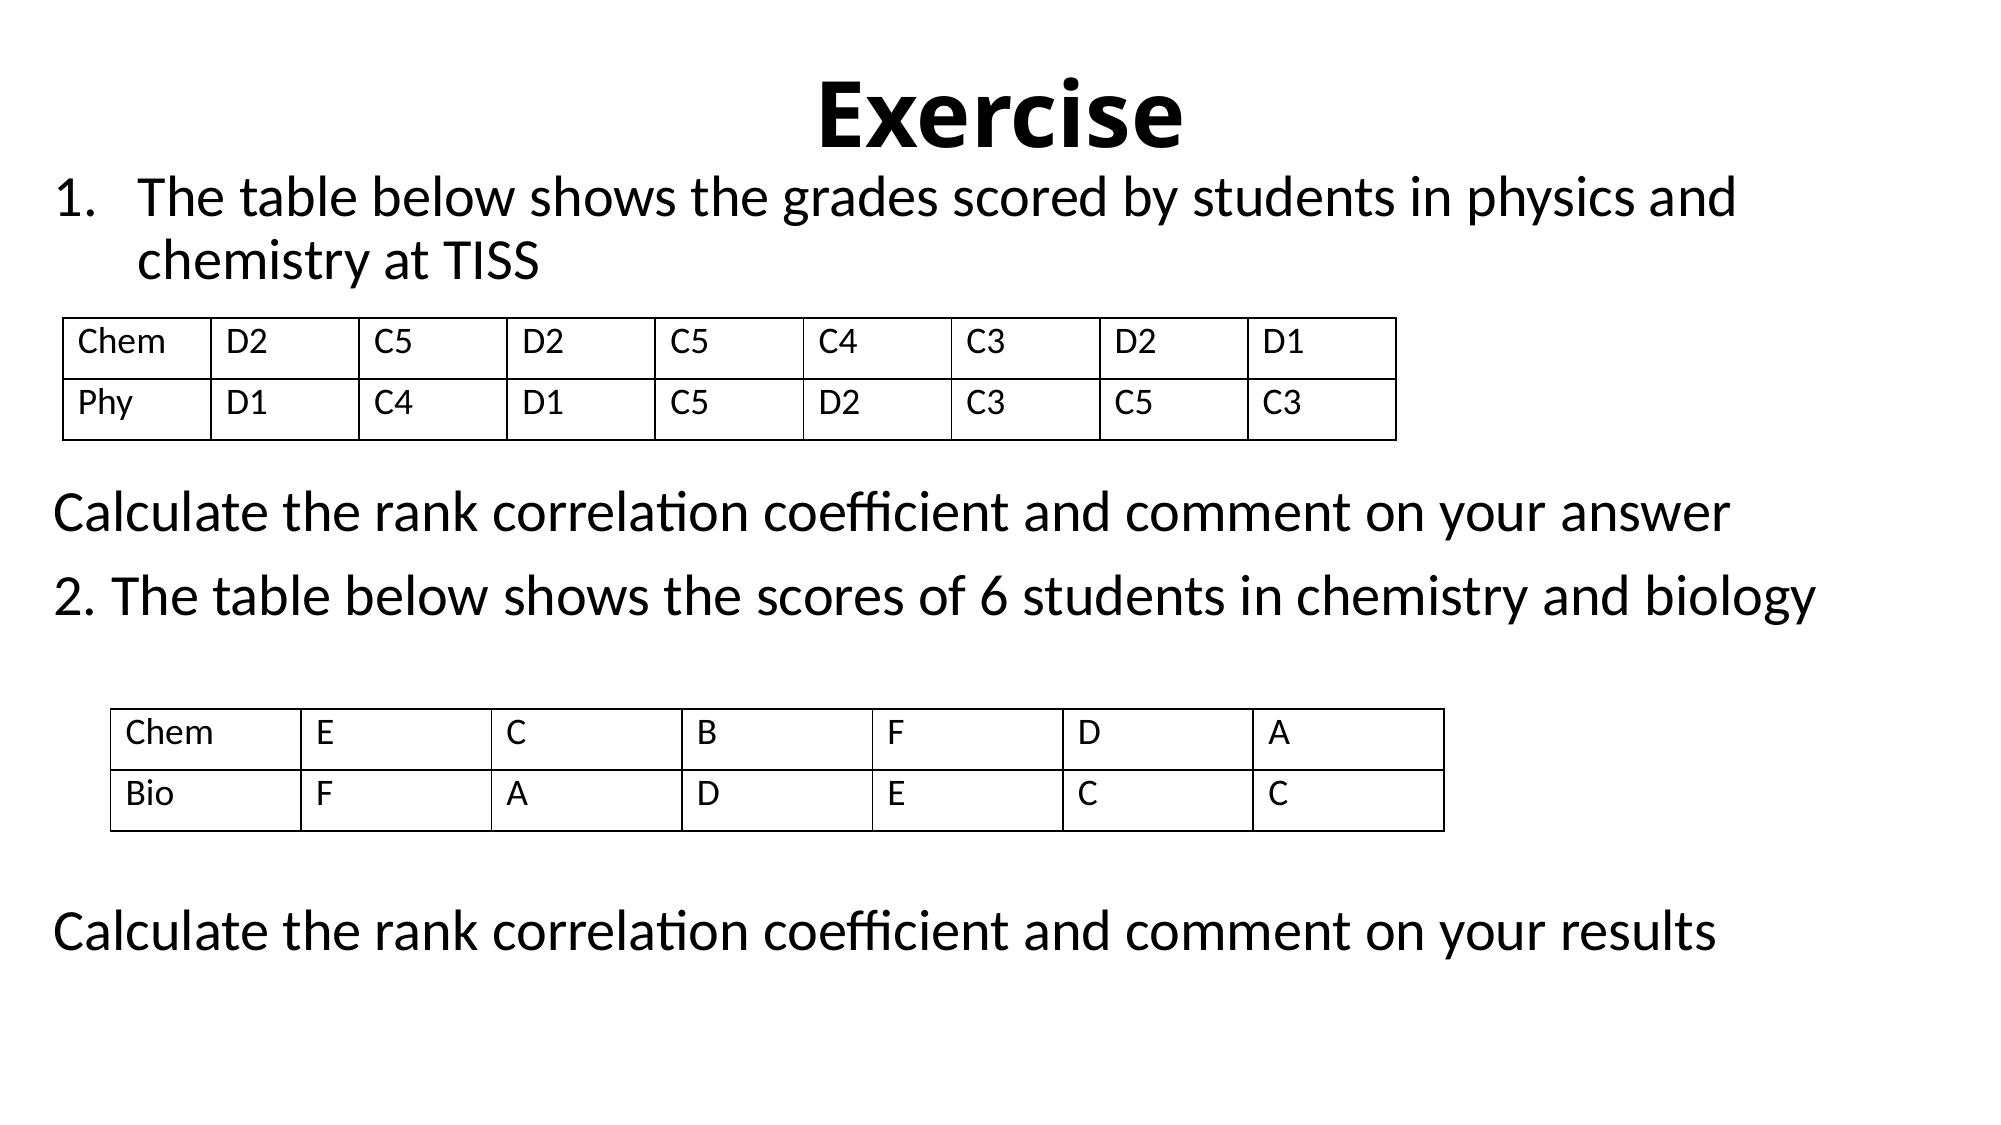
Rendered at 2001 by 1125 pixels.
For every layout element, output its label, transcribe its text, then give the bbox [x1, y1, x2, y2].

table_header C5 [360, 319, 506, 378]
table_cell C5 [656, 380, 803, 439]
table_cell D1 [508, 380, 654, 439]
table_header C3 [952, 319, 1099, 378]
table_header A [1254, 710, 1443, 769]
table_cell Phy [64, 380, 210, 439]
table_cell C3 [952, 380, 1099, 439]
table_header C [492, 710, 681, 769]
title Exercise [137, 59, 1863, 159]
table_cell C4 [360, 380, 506, 439]
table_cell C5 [1101, 380, 1247, 439]
table_header Chem [111, 710, 300, 769]
table_cell E [873, 771, 1062, 830]
table_header Chem [64, 319, 210, 378]
table_header D2 [212, 319, 358, 378]
table_cell D [683, 771, 872, 830]
table_header C4 [804, 319, 951, 378]
table_cell C3 [1249, 380, 1395, 439]
table_header C5 [656, 319, 803, 378]
table_header E [302, 710, 491, 769]
table_cell D1 [212, 380, 358, 439]
table_cell D2 [804, 380, 951, 439]
table_cell Bio [111, 771, 300, 830]
table_cell F [302, 771, 491, 830]
table_cell C [1254, 771, 1443, 830]
table_header B [683, 710, 872, 769]
table_header D2 [1101, 319, 1247, 378]
list The table below shows the grades scored by students in physics and chemistry at TISS Calculate the rank correlation coefficient and comment on your answer 2. The table below shows the scores of 6 students in chemistry and biology Calculate the rank correlation coefficient and comment on your results [38, 159, 1863, 1100]
table_cell C [1064, 771, 1252, 830]
table_header F [873, 710, 1062, 769]
table_header D [1064, 710, 1252, 769]
table_header D1 [1249, 319, 1395, 378]
table_header D2 [508, 319, 654, 378]
table_cell A [492, 771, 681, 830]
